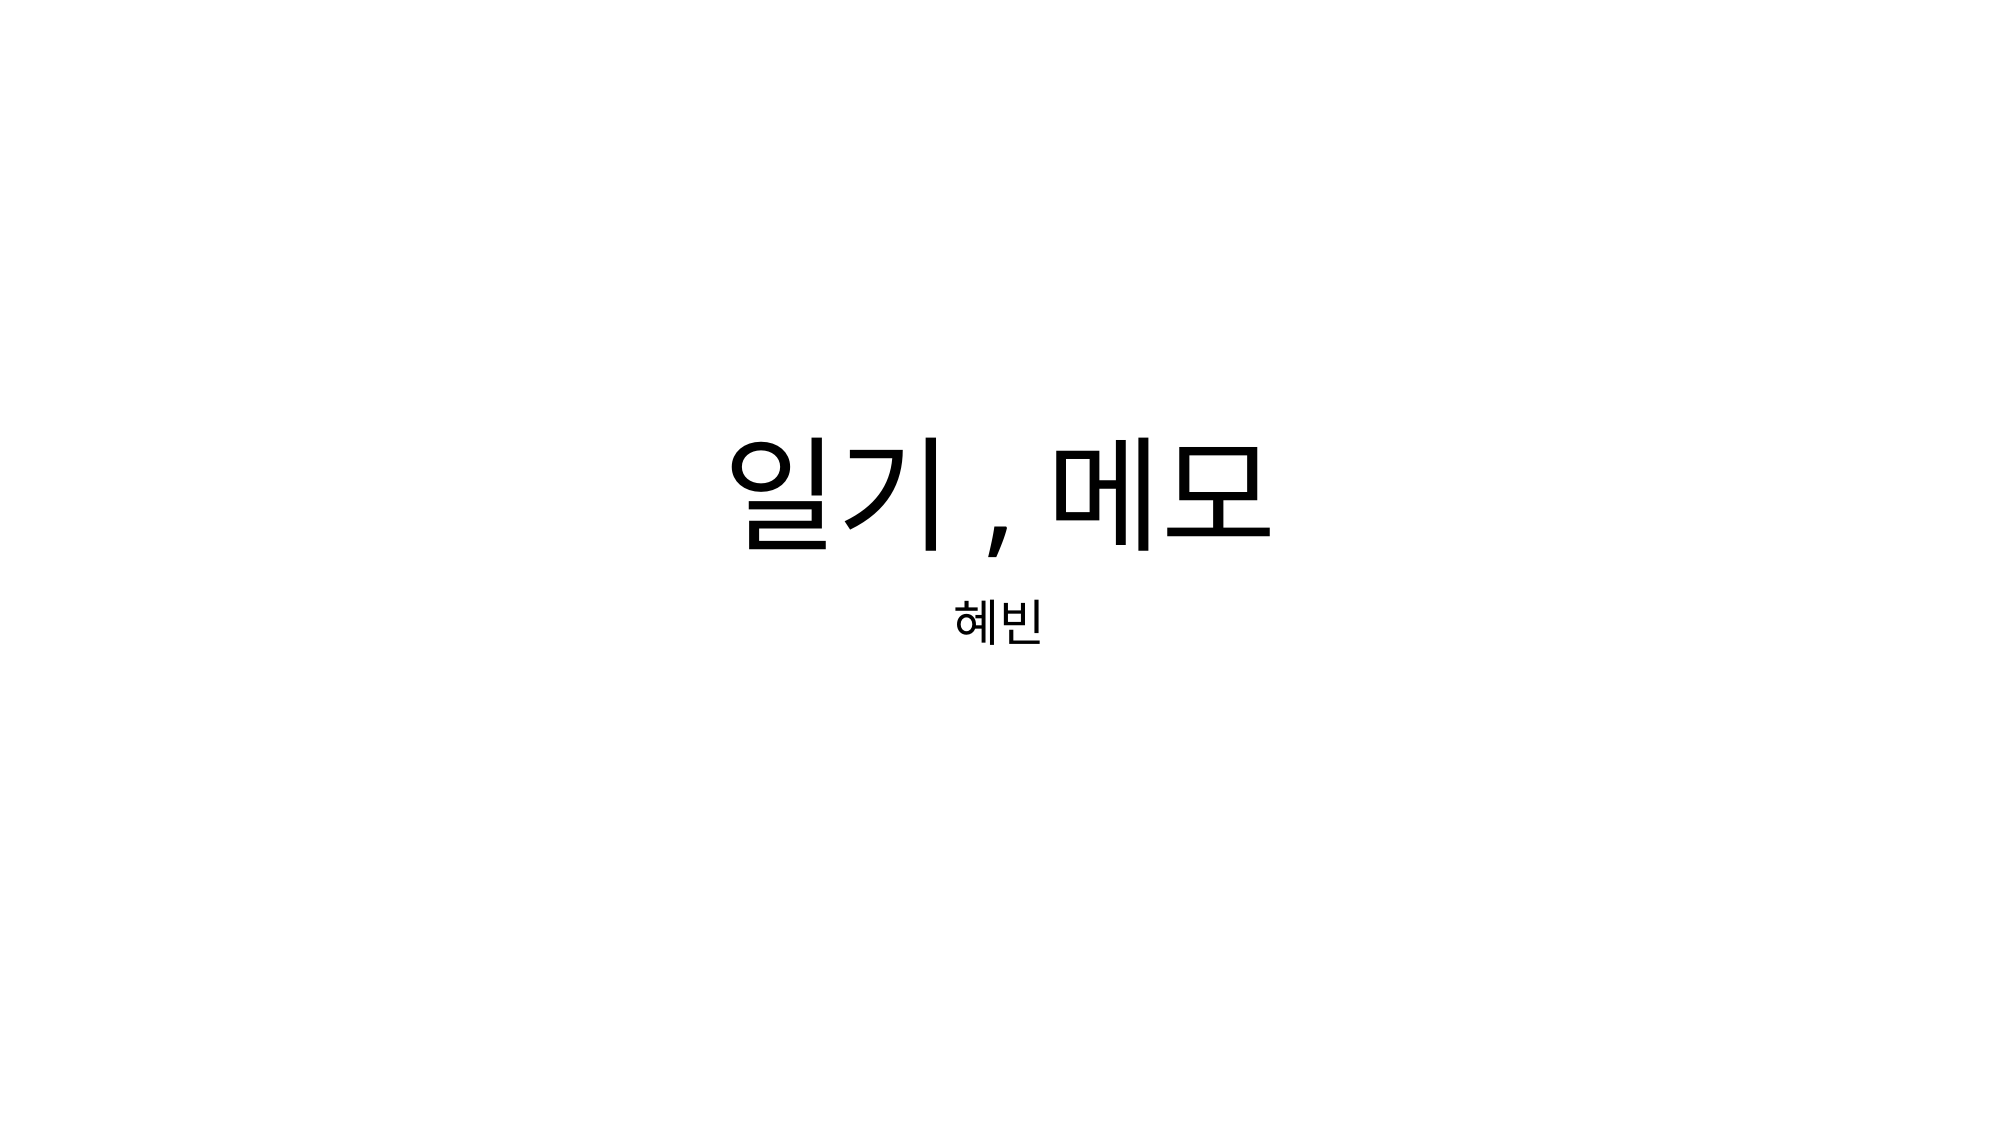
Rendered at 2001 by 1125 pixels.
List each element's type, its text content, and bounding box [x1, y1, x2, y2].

subtitle 혜빈 [249, 590, 1750, 863]
title 일기,메모 [249, 184, 1750, 576]
